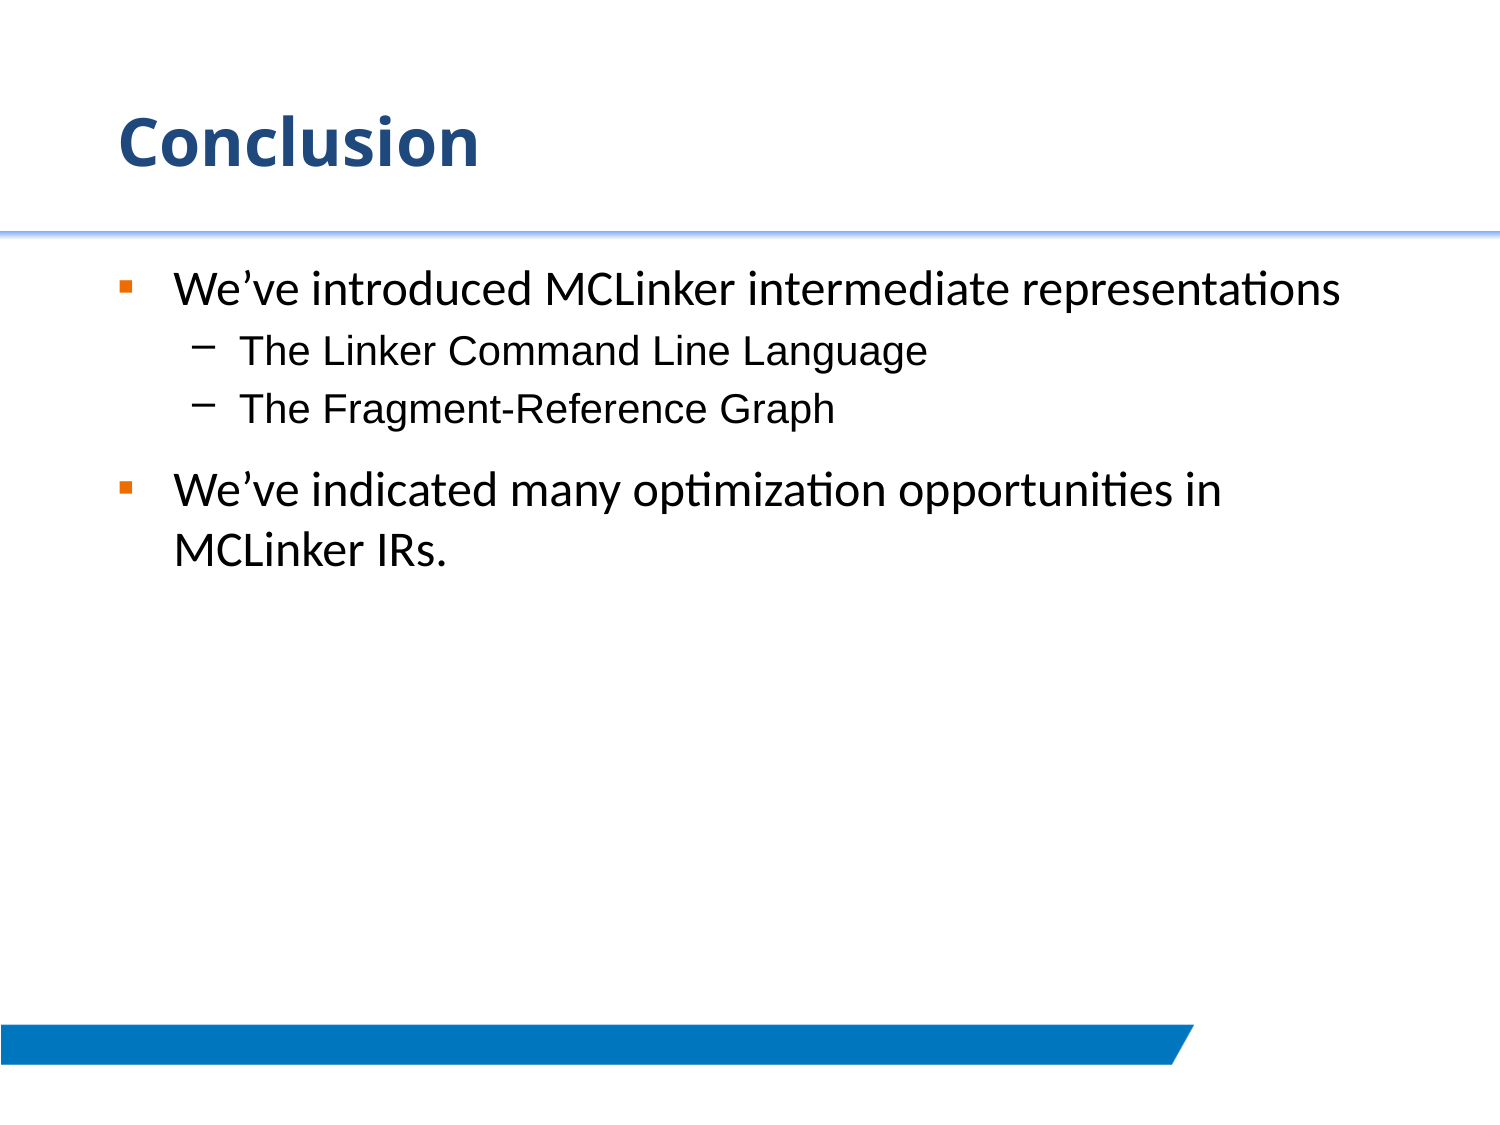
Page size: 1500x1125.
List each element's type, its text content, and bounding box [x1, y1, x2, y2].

title Conclusion [101, 62, 1425, 217]
picture [0, 1023, 1464, 1066]
list We’ve introduced MCLinker intermediate representations The Linker Command Line Language The Fragment-Reference Graph We’ve indicated many optimization opportunities in MCLinker IRs. [101, 247, 1424, 998]
